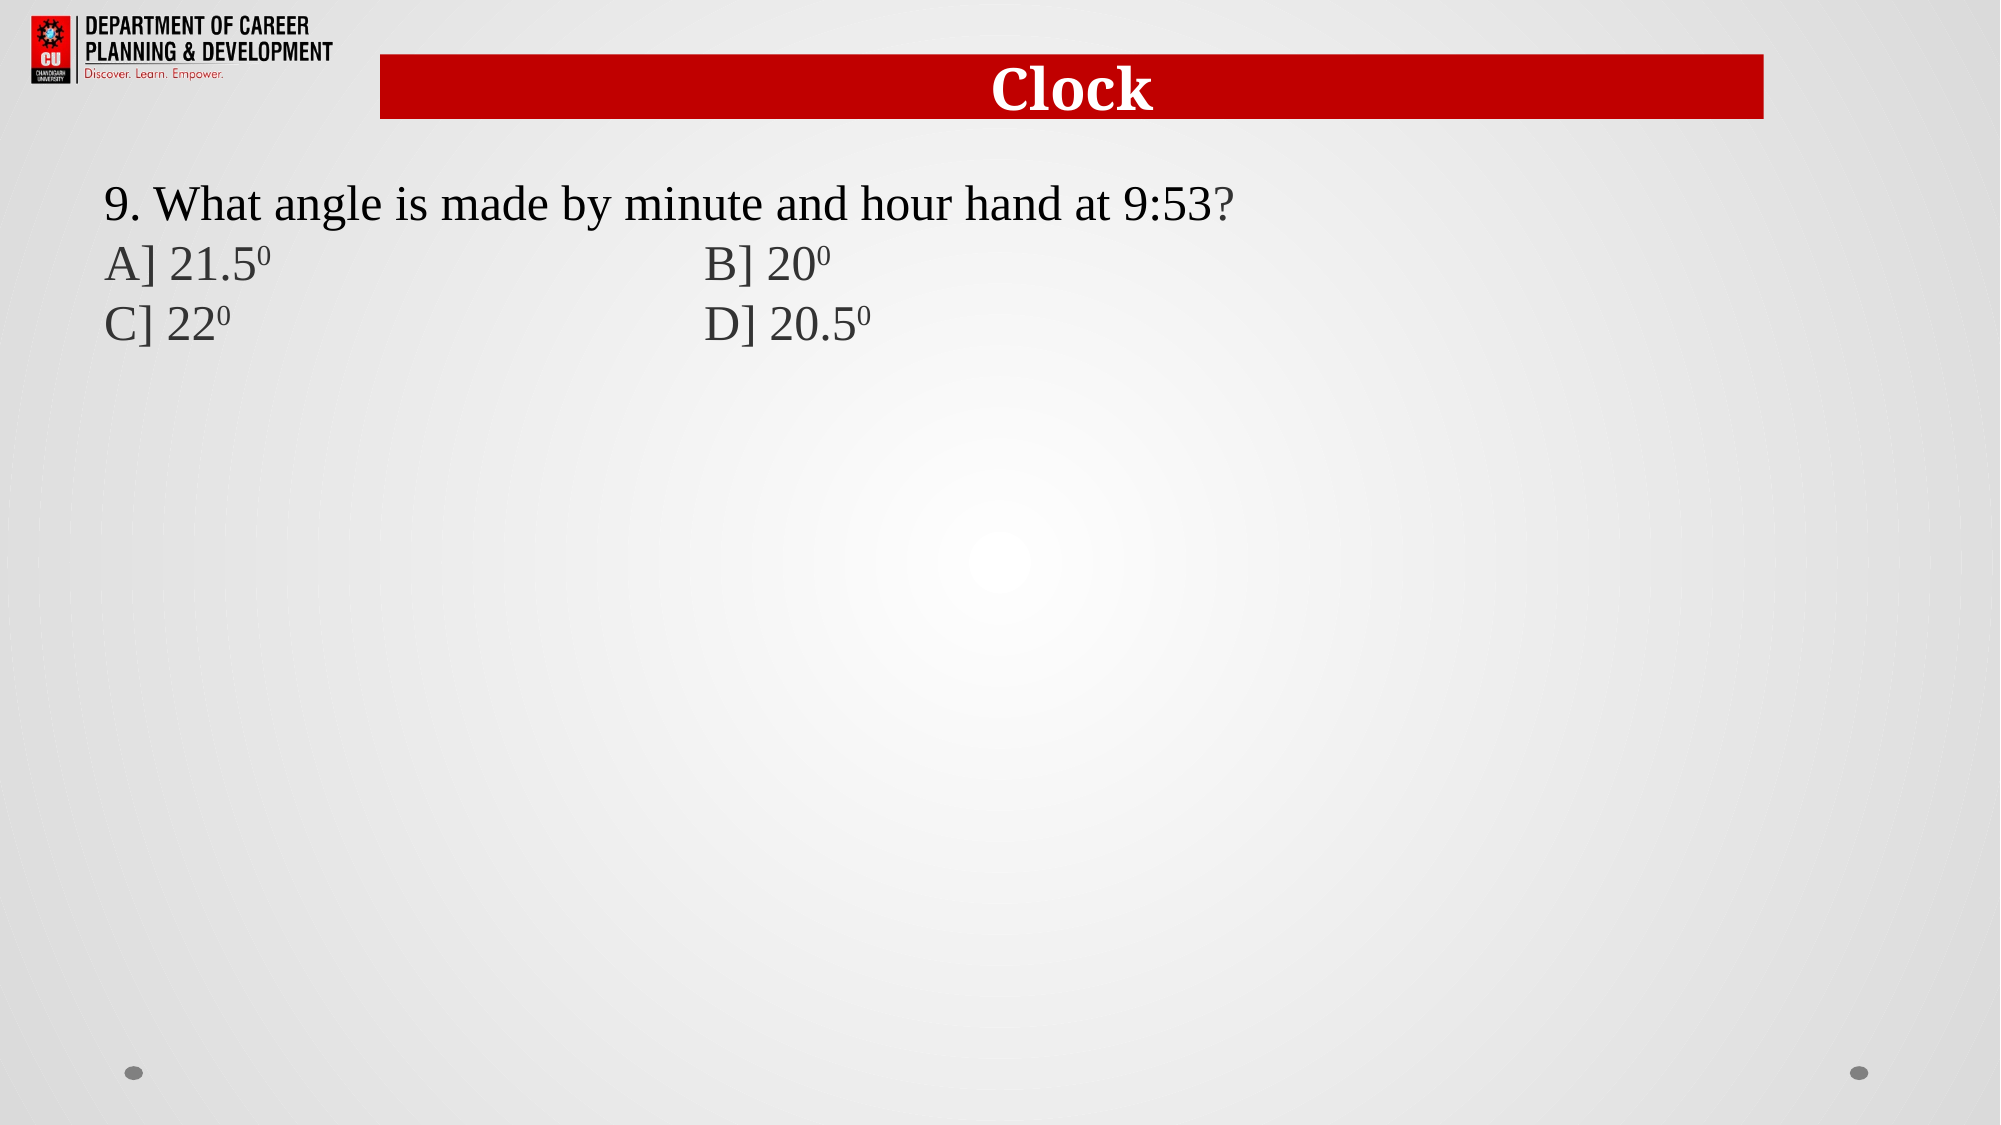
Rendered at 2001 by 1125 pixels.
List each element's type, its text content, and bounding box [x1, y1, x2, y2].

picture [23, 0, 349, 100]
text_box Clock [378, 52, 1766, 121]
text_box 9. What angle is made by minute and hour hand at 9:53? A] 21.50 B] 200 C] 220 D] 20.50 [89, 163, 1908, 358]
